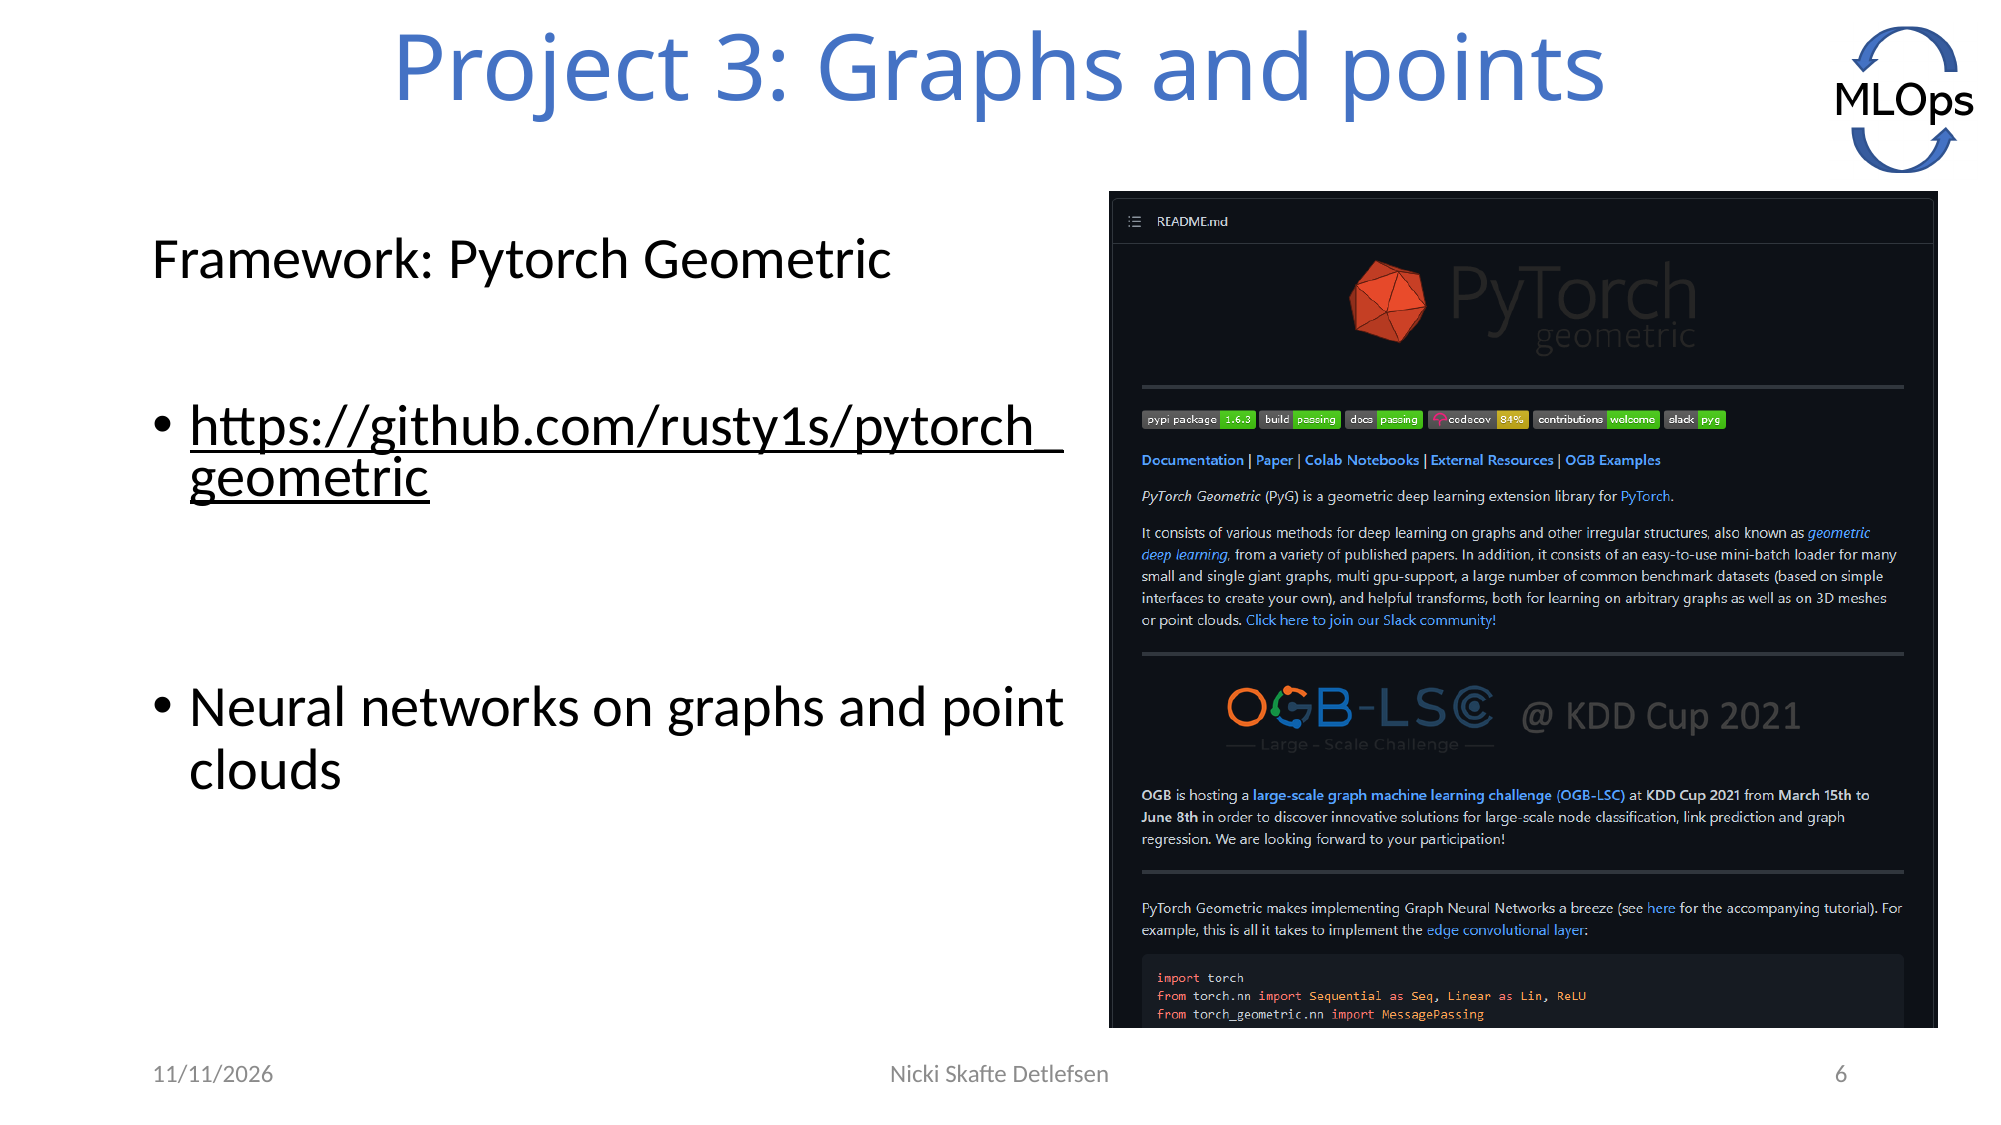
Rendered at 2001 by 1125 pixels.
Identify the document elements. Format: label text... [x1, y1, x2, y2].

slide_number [137, 1042, 588, 1103]
picture [1863, 22, 1978, 180]
slide_number 6 [1412, 1042, 1863, 1103]
list Framework: Pytorch Geometric https://github.com/rusty1s/pytorch_geometric Neural networks on graphs and point clouds [137, 220, 1086, 1014]
footer Nicki Skafte Detlefsen [662, 1042, 1338, 1103]
picture [1109, 191, 1938, 1028]
title Project 3: Graphs and points [137, 0, 1863, 180]
